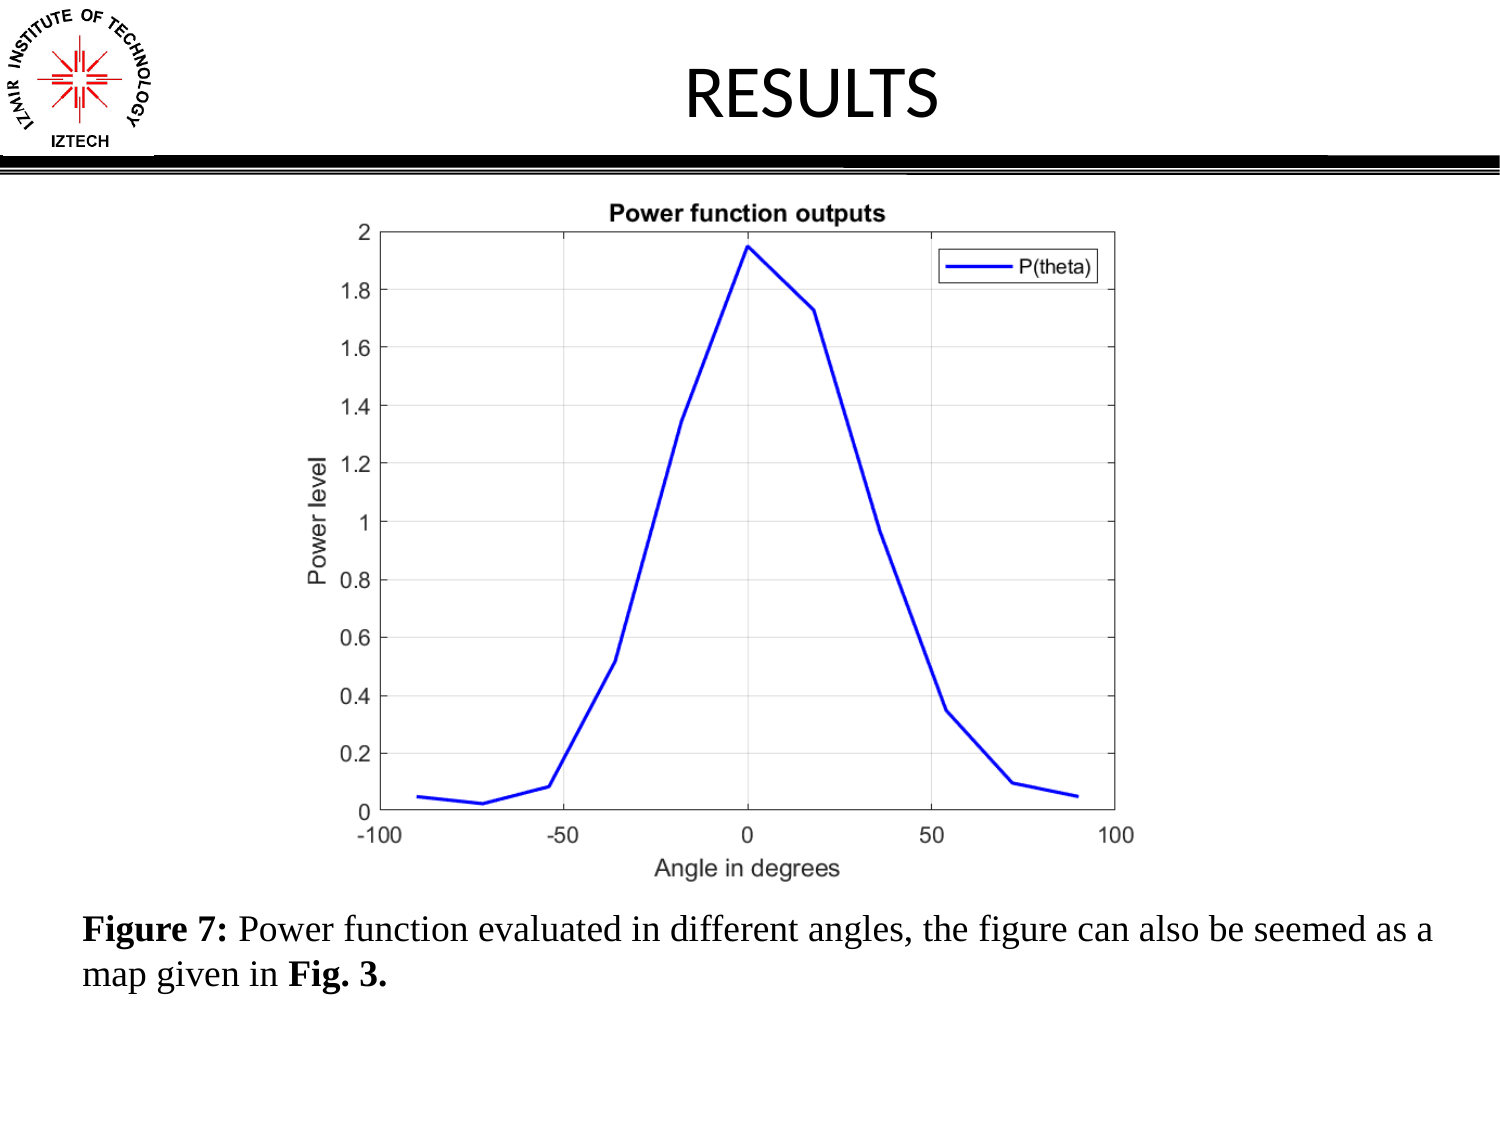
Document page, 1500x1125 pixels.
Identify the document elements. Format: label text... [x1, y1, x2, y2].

title RESULTS [162, 37, 1462, 138]
picture [3, 5, 154, 156]
picture [305, 200, 1136, 884]
text_box Figure 7: Power function evaluated in different angles, the figure can also be seemed as a map given in Fig. 3. [67, 851, 1496, 1002]
